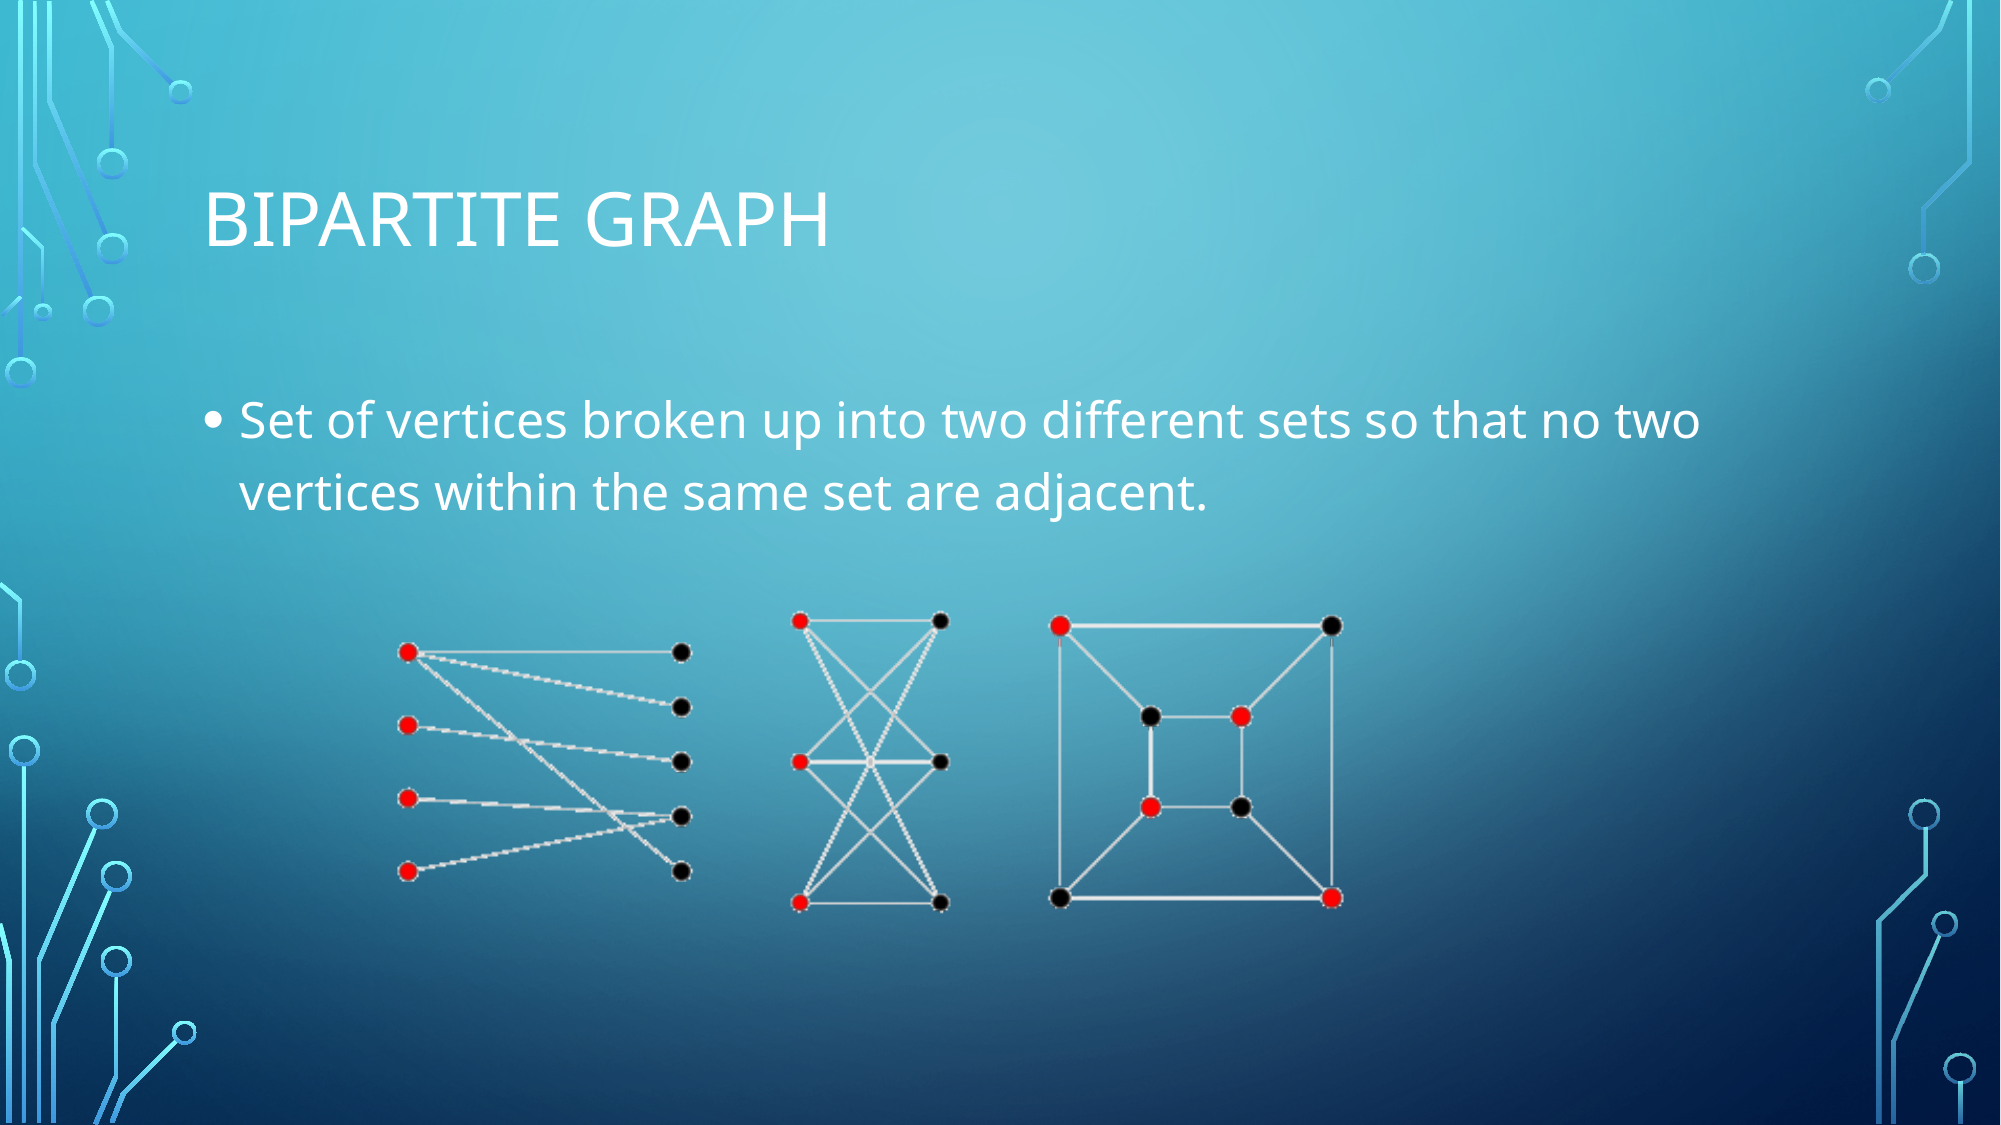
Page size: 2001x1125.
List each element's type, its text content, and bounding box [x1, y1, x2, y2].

list Set of vertices broken up into two different sets so that no two vertices within the same set are adjacent. [187, 369, 1813, 950]
picture [394, 596, 1348, 926]
title Bipartite Graph [187, 101, 1813, 344]
